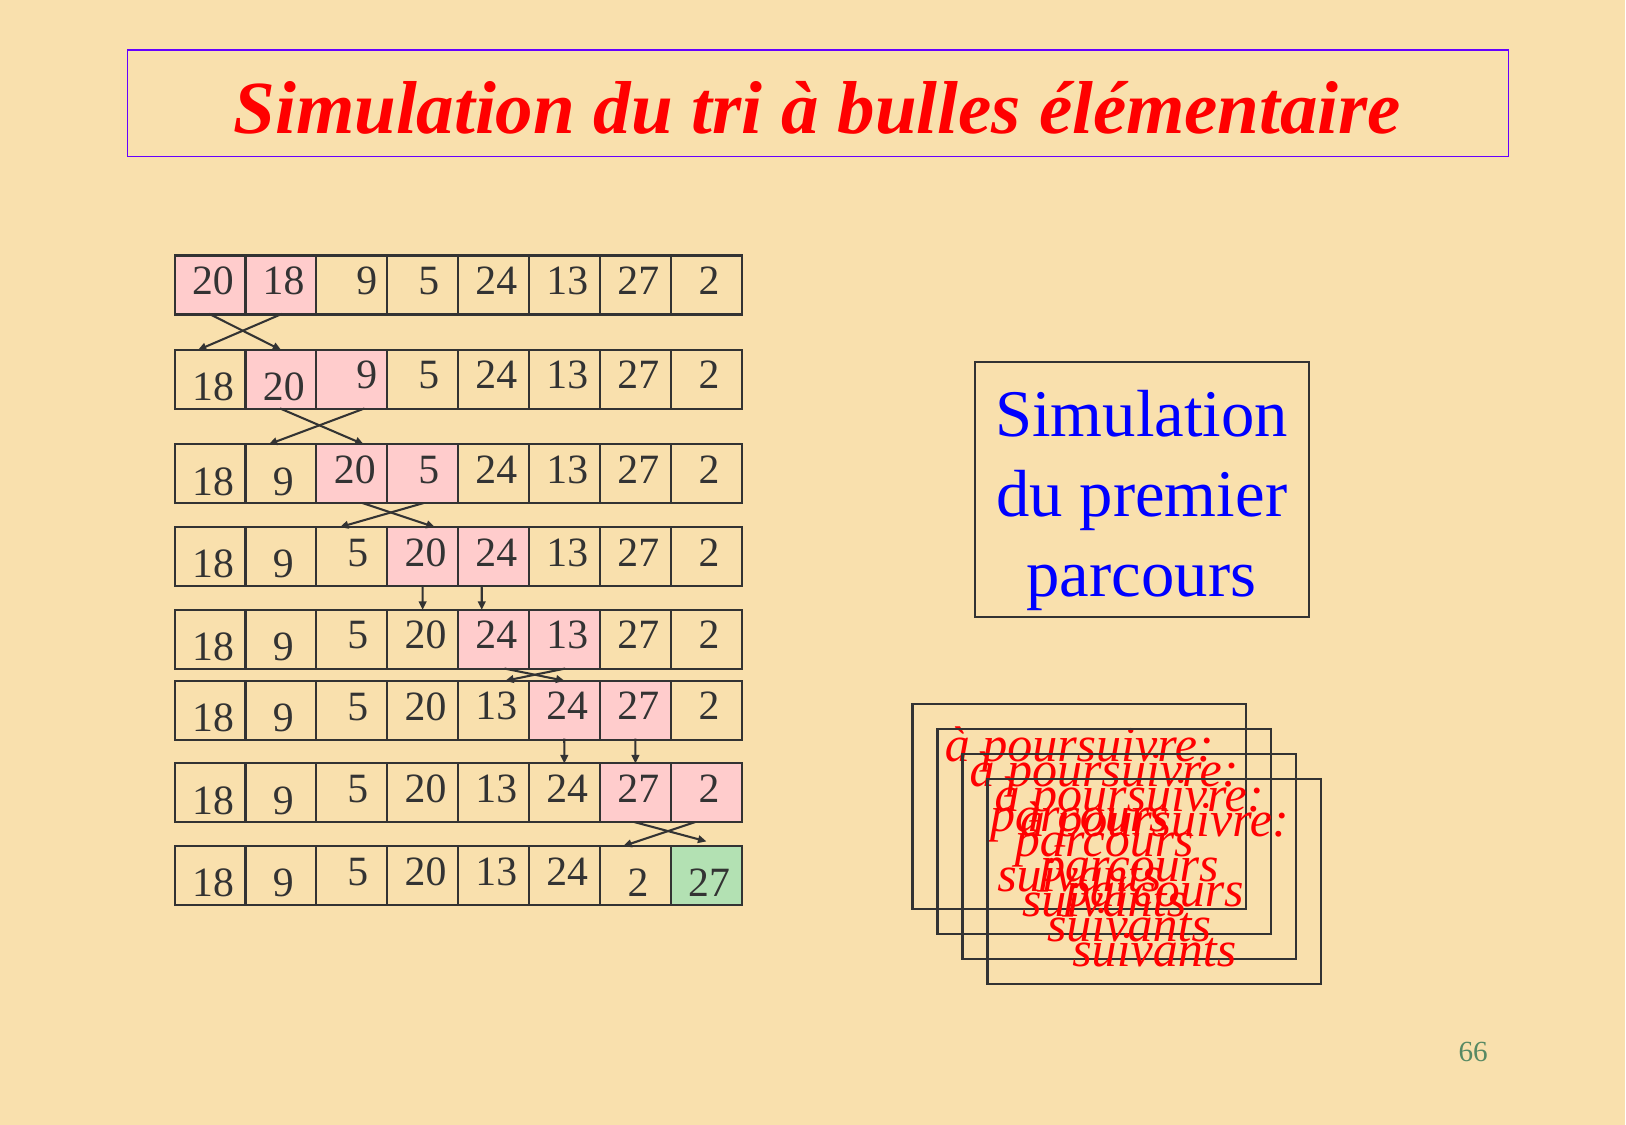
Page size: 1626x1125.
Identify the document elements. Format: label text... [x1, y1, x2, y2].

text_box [174, 609, 742, 674]
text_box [174, 762, 742, 827]
text_box Simulation du premier parcours [975, 362, 1309, 618]
text_box à poursuivre: parcours suivants [937, 729, 1272, 934]
text_box à poursuivre: parcours suivants [912, 704, 1247, 909]
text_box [174, 845, 746, 910]
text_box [174, 526, 742, 591]
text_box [505, 668, 565, 681]
text_box à poursuivre: parcours suivants [962, 754, 1297, 959]
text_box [174, 443, 742, 508]
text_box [623, 822, 707, 847]
slide_number 66 [1164, 1024, 1504, 1101]
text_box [197, 314, 282, 351]
title Simulation du tri à bulles élémentaire [127, 49, 1509, 157]
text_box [339, 503, 435, 528]
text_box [174, 680, 742, 745]
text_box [174, 349, 742, 414]
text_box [268, 408, 364, 445]
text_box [564, 739, 636, 764]
text_box à poursuivre: parcours suivants [987, 779, 1322, 984]
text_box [174, 255, 742, 315]
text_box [422, 585, 482, 610]
